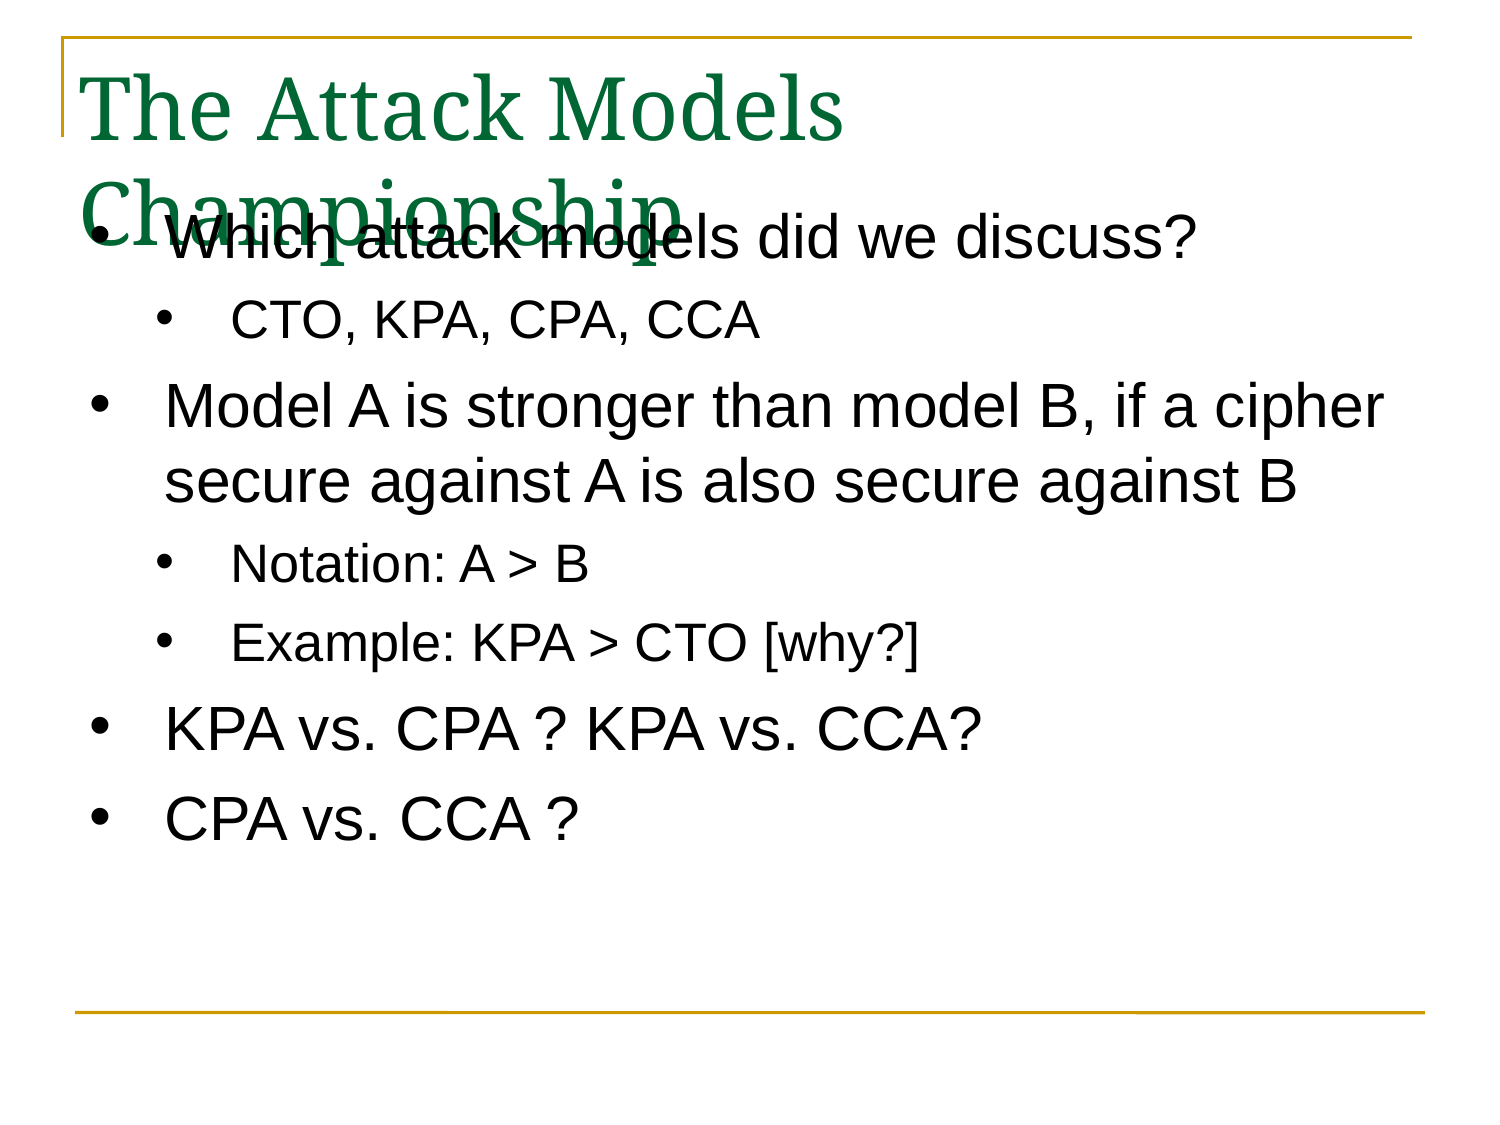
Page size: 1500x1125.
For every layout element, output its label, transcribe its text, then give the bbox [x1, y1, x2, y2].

title The Attack Models Championship [63, 45, 1424, 271]
list Which attack models did we discuss? CTO, KPA, CPA, CCA Model A is stronger than model B, if a cipher secure against A is also secure against B Notation: A > B Example: KPA > CTO [why?] KPA vs. CPA ? KPA vs. CCA? CPA vs. CCA ? [75, 188, 1424, 1005]
